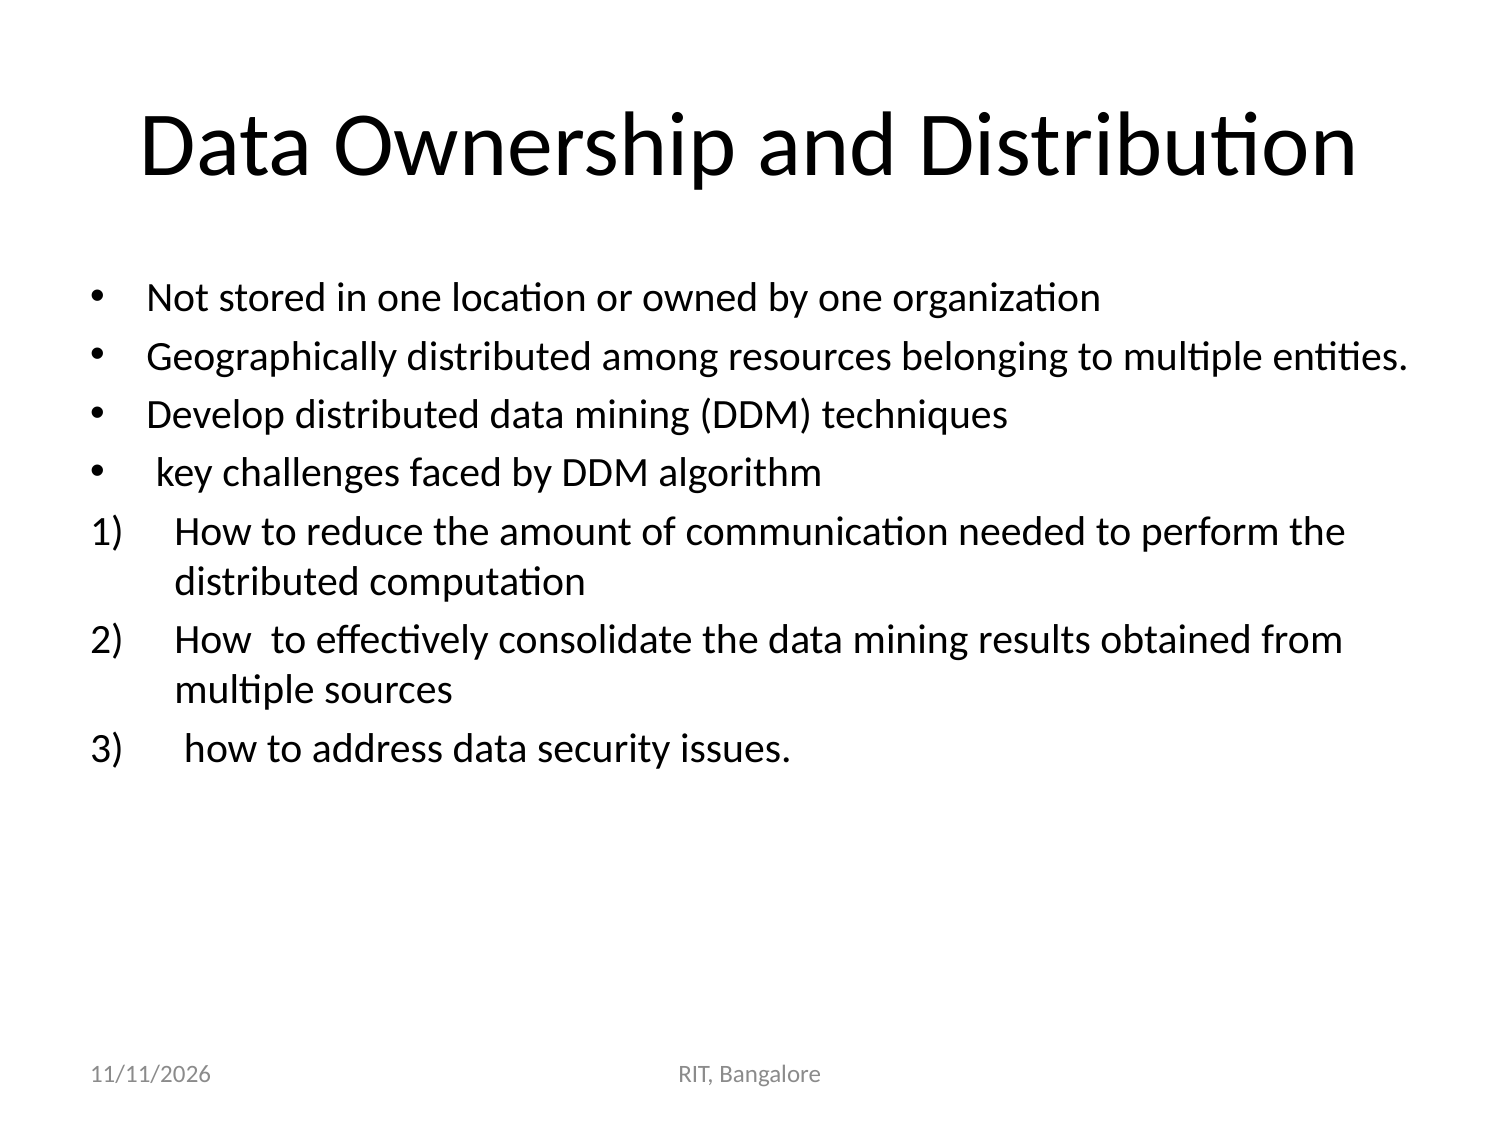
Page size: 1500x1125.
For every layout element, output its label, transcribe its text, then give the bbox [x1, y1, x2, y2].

list Not stored in one location or owned by one organization Geographically distributed among resources belonging to multiple entities. Develop distributed data mining (DDM) techniques key challenges faced by DDM algorithm How to reduce the amount of communication needed to perform the distributed computation How to effectively consolidate the data mining results obtained from multiple sources how to address data security issues. [75, 262, 1425, 1005]
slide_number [75, 1042, 425, 1103]
title Data Ownership and Distribution [75, 45, 1425, 233]
footer RIT, Bangalore [512, 1042, 988, 1103]
